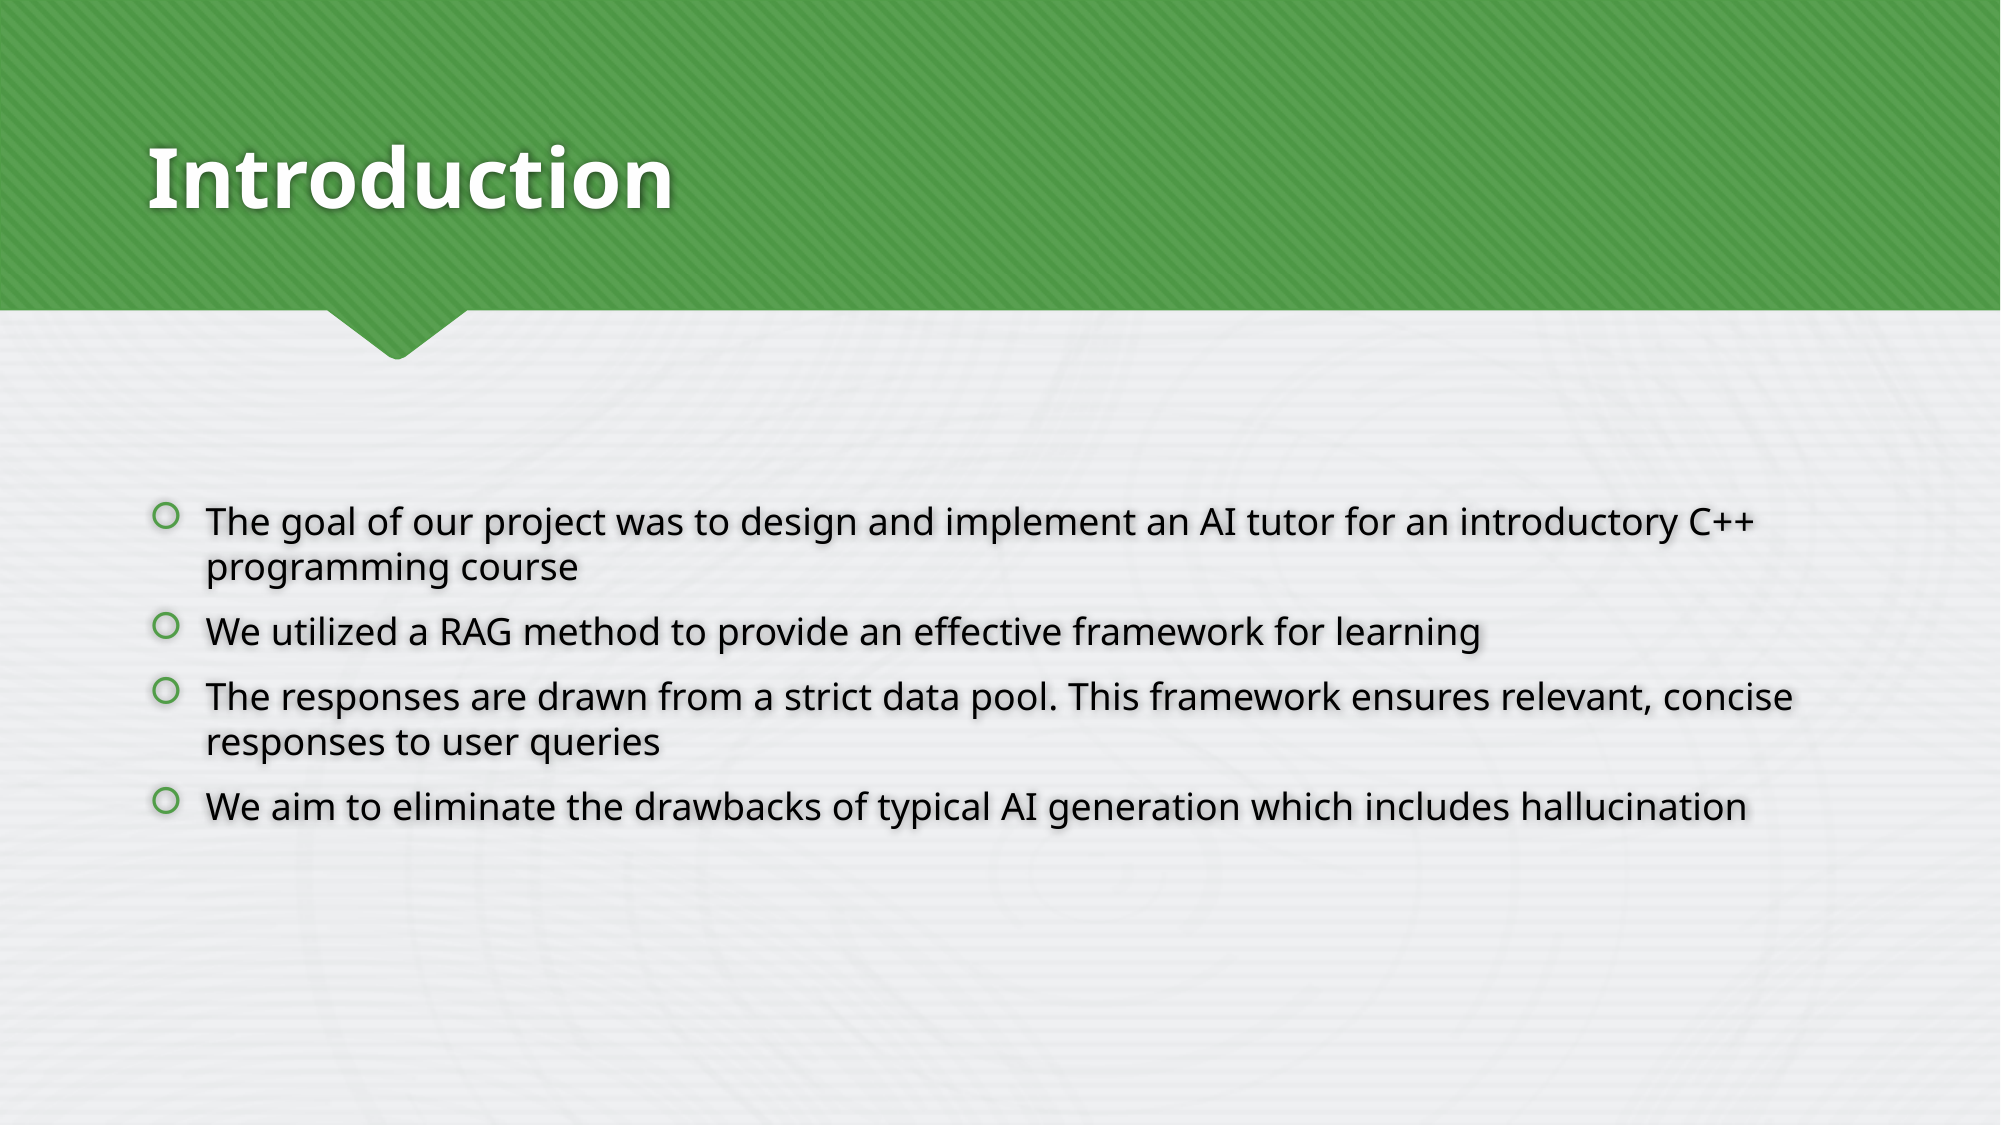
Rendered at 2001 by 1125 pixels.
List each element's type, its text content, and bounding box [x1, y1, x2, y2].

list The goal of our project was to design and implement an AI tutor for an introductory C++ programming course We utilized a RAG method to provide an effective framework for learning The responses are drawn from a strict data pool. This framework ensures relevant, concise responses to user queries We aim to eliminate the drawbacks of typical AI generation which includes hallucination [134, 364, 1866, 962]
title Introduction [132, 73, 1868, 233]
picture [0, 311, 2001, 1125]
